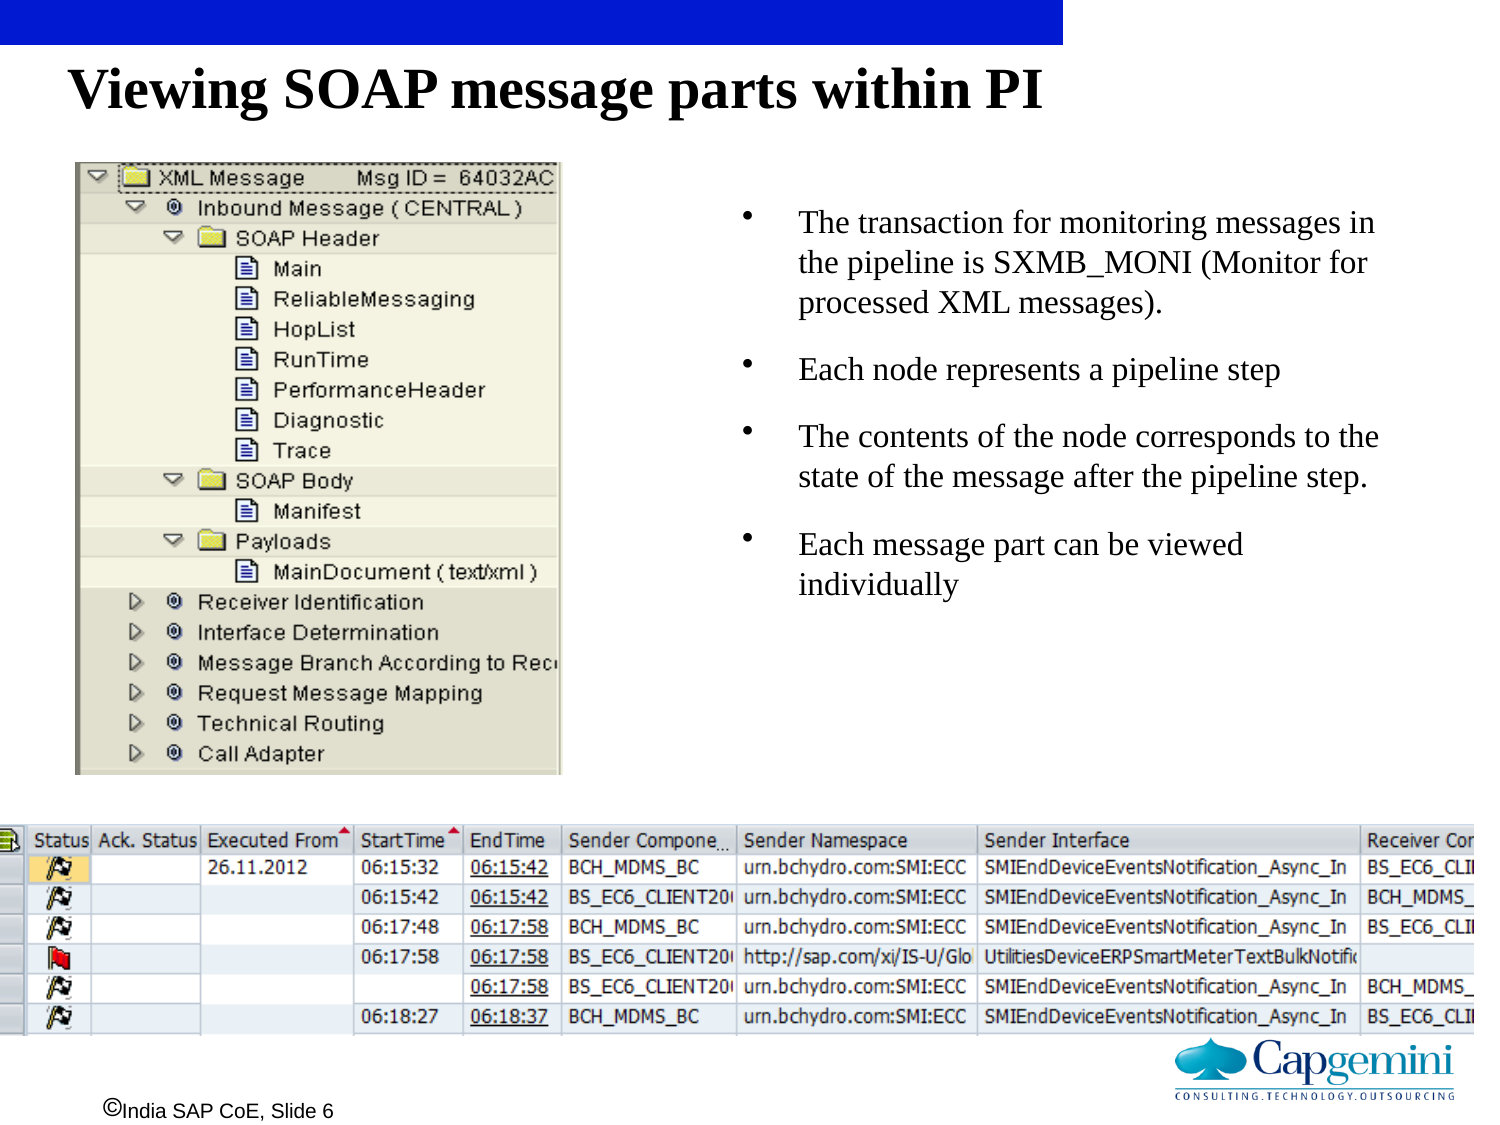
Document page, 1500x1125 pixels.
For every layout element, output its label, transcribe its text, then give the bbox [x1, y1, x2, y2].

text_box The transaction for monitoring messages in the pipeline is SXMB_MONI (Monitor for processed XML messages). Each node represents a pipeline step The contents of the node corresponds to the state of the message after the pipeline step. Each message part can be viewed individually [712, 199, 1414, 823]
picture [0, 824, 1474, 1100]
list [74, 162, 563, 776]
title Viewing SOAP message parts within PI [66, 49, 1500, 139]
